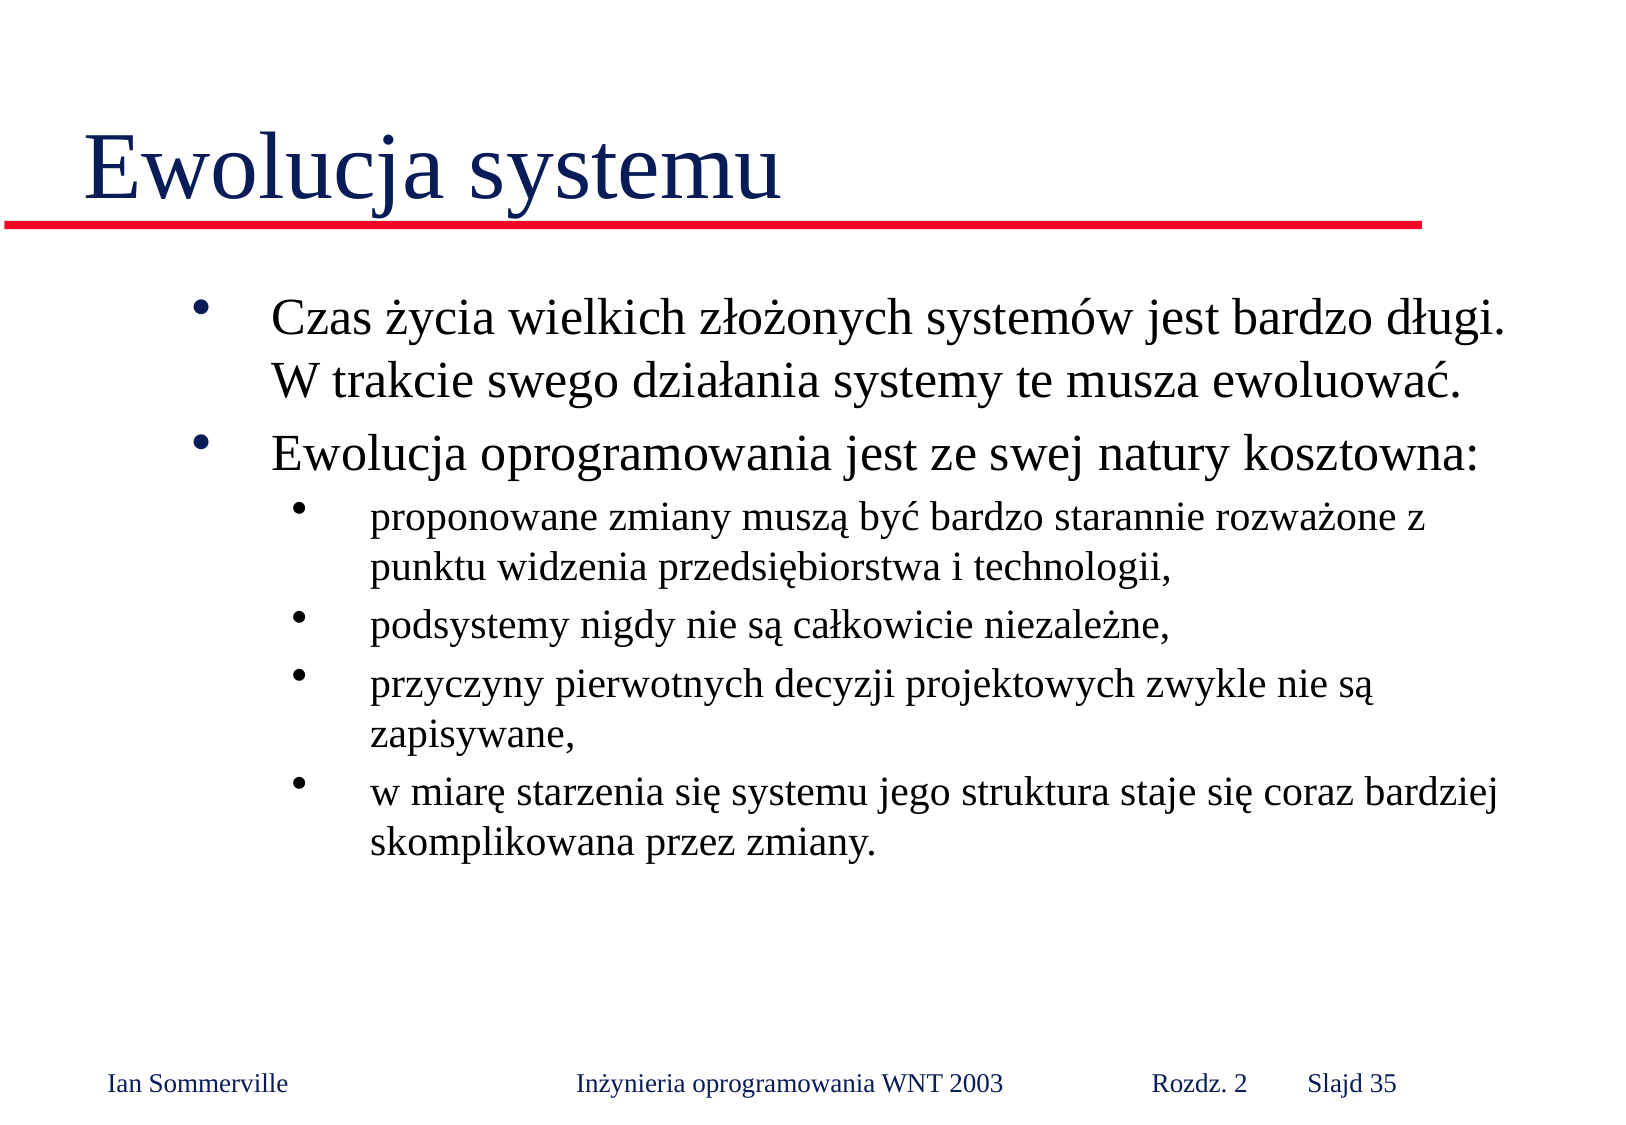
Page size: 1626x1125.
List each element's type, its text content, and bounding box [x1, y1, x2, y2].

list Czas życia wielkich złożonych systemów jest bardzo długi. W trakcie swego działania systemy te musza ewoluować. Ewolucja oprogramowania jest ze swej natury kosztowna: proponowane zmiany muszą być bardzo starannie rozważone z punktu widzenia przedsiębiorstwa i technologii, podsystemy nigdy nie są całkowicie niezależne, przyczyny pierwotnych decyzji projektowych zwykle nie są zapisywane, w miarę starzenia się systemu jego struktura staje się coraz bardziej skomplikowana przez zmiany. [175, 274, 1564, 954]
title Ewolucja systemu [67, 42, 1456, 226]
